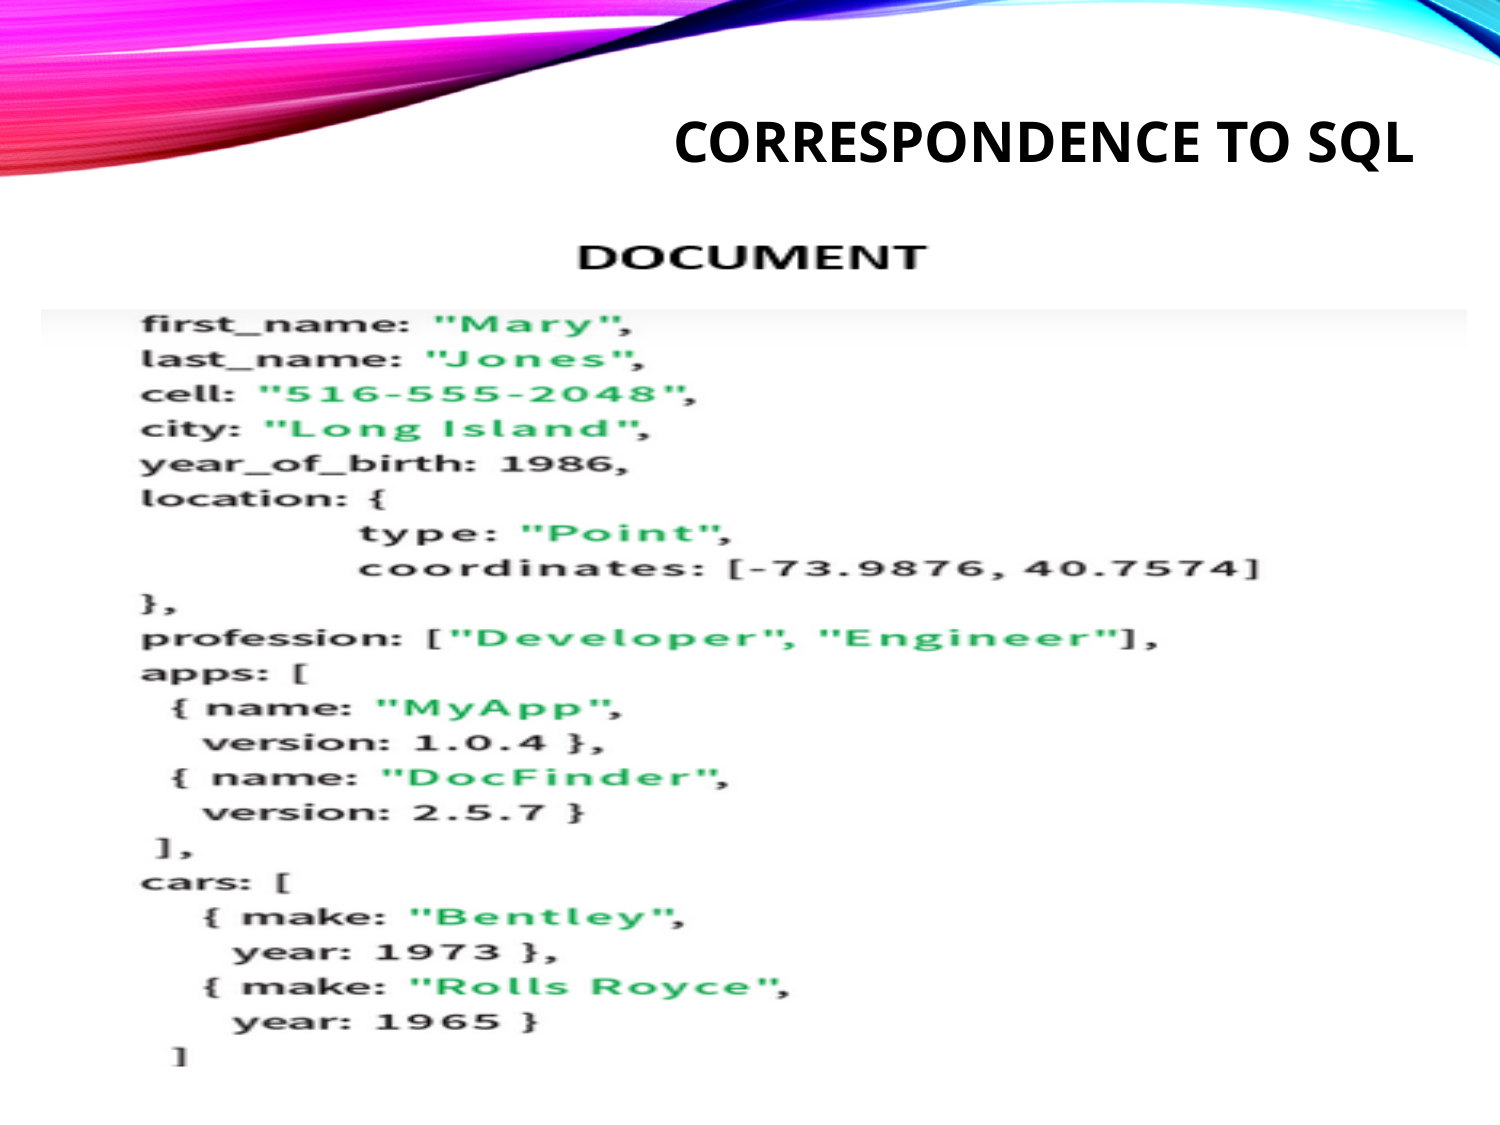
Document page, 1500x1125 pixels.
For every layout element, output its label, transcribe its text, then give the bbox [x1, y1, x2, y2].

picture [40, 231, 1471, 1093]
picture [0, 0, 1500, 178]
title Correspondence to sql [383, 38, 1431, 231]
